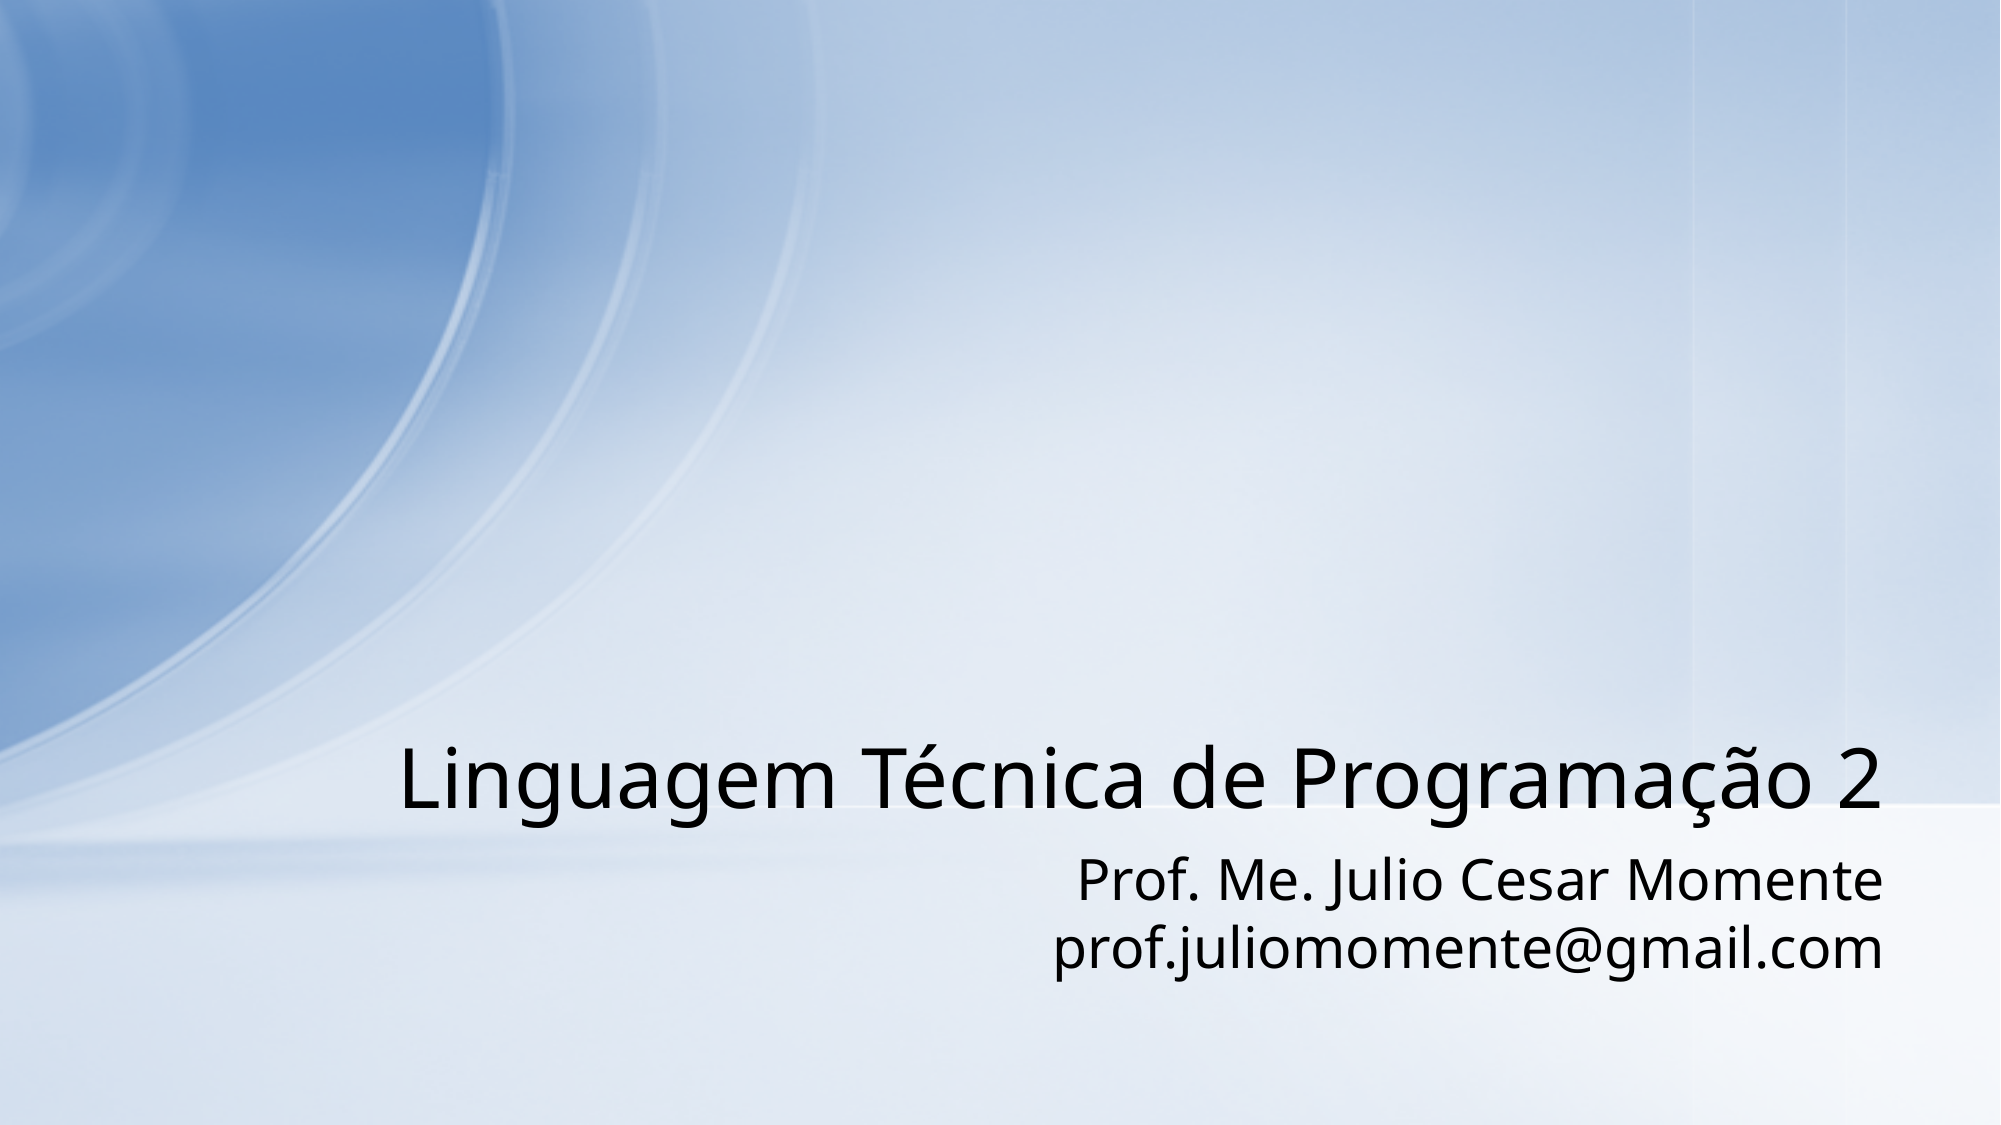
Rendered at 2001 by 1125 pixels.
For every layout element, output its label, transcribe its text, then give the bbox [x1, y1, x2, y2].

picture [0, 0, 2000, 1125]
subtitle Prof. Me. Julio Cesar Momente prof.juliomomente@gmail.com [545, 835, 1900, 988]
title Linguagem Técnica de Programação 2 [242, 591, 1900, 833]
